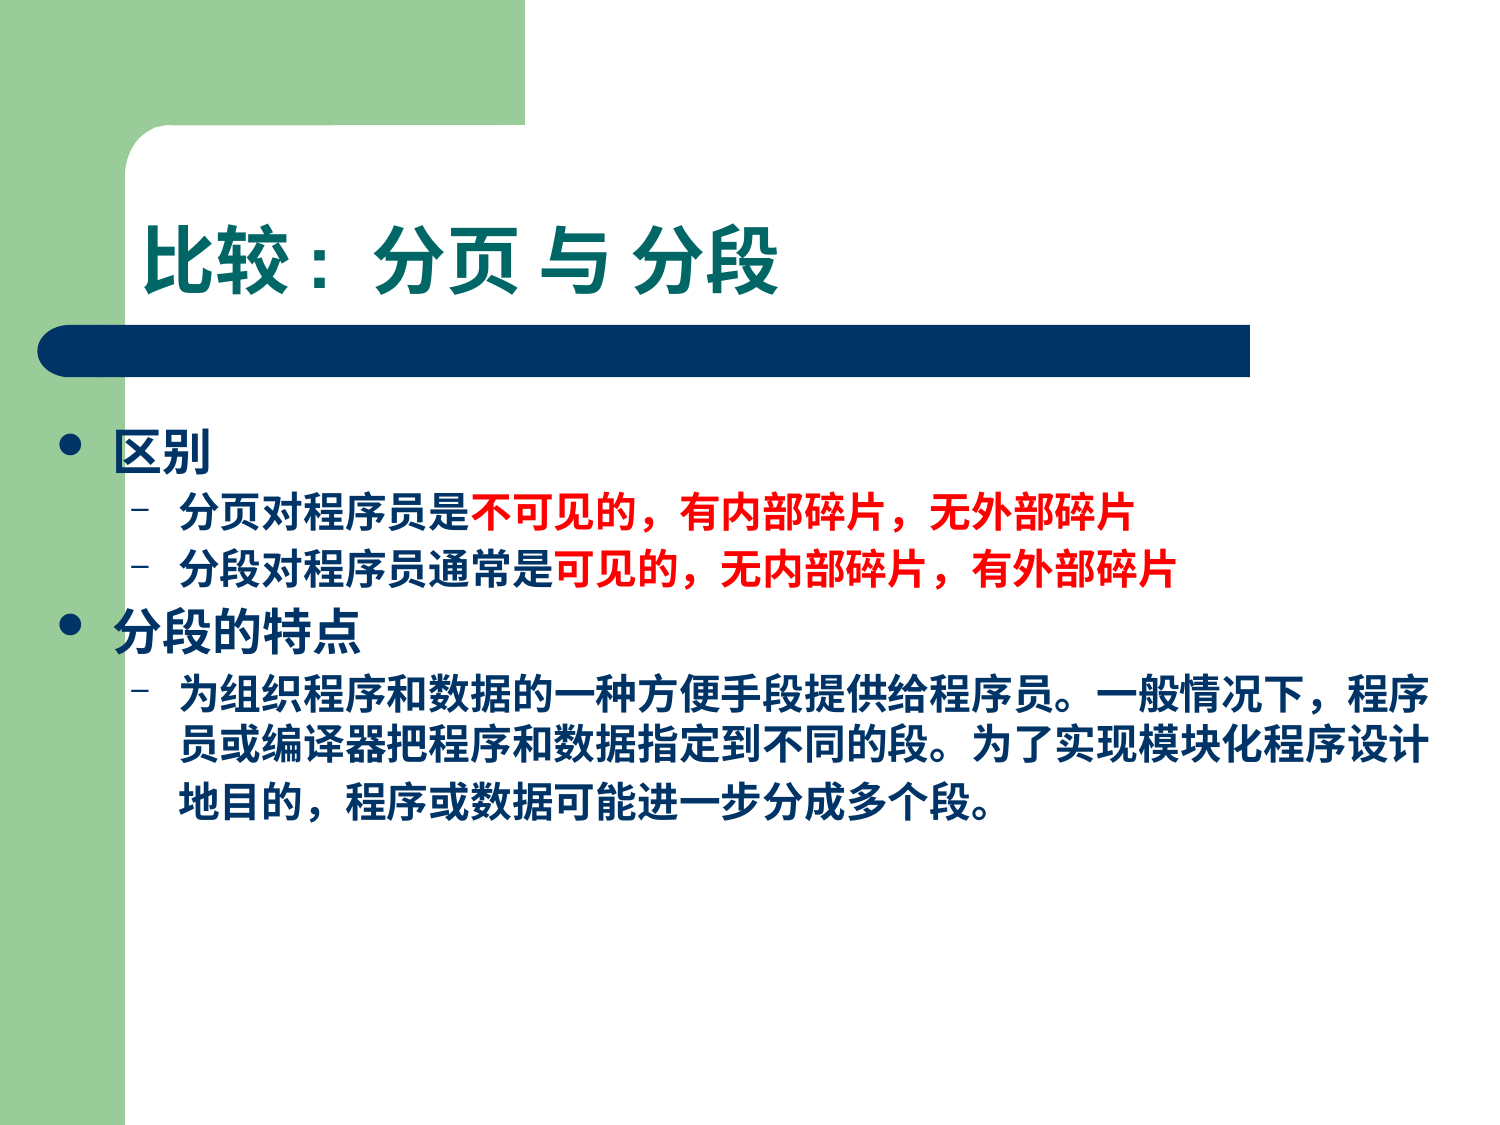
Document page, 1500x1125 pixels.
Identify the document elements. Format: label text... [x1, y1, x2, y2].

title 比较: 分页 与 分段 [124, 204, 1426, 313]
list 区别 分页对程序员是不可见的，有内部碎片，无外部碎片 分段对程序员通常是可见的，无内部碎片，有外部碎片 分段的特点 为组织程序和数据的一种方便手段提供给程序员。一般情况下，程序员或编译器把程序和数据指定到不同的段。为了实现模块化程序设计地目的，程序或数据可能进一步分成多个段。 [40, 412, 1471, 1003]
